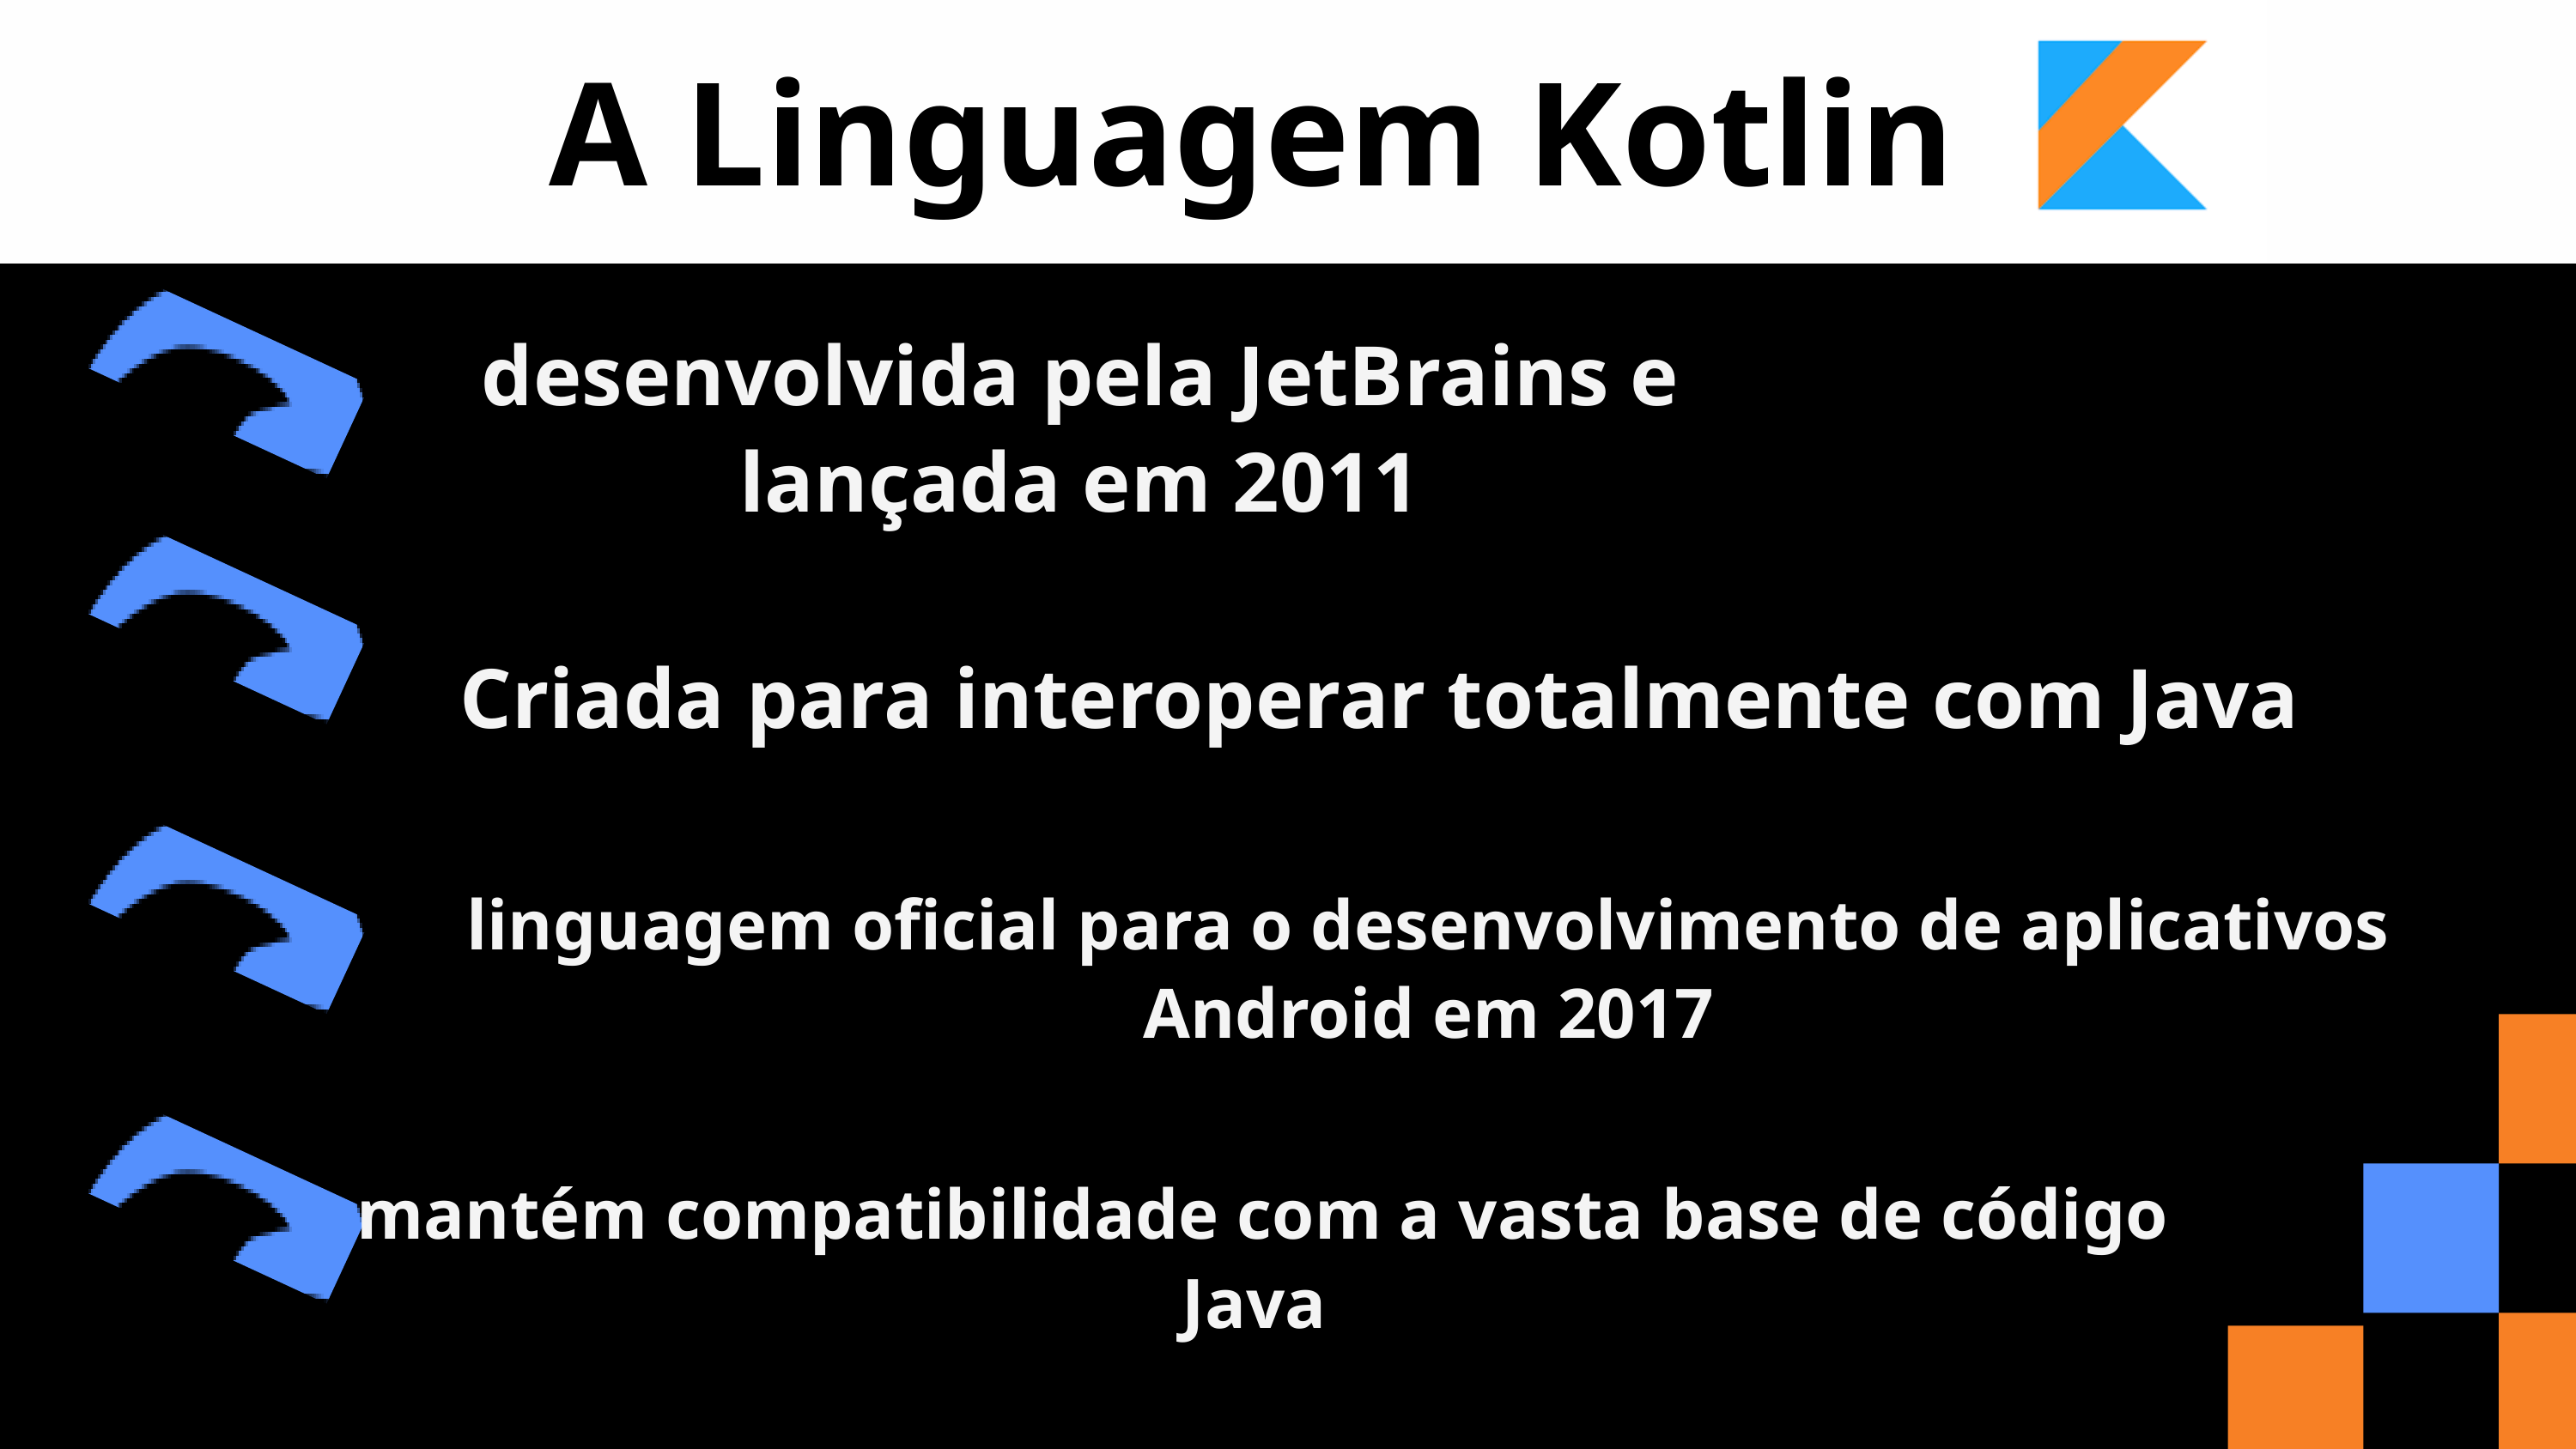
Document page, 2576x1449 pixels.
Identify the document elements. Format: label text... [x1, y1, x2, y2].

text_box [0, 263, 2576, 1449]
text_box [1979, 0, 2267, 260]
text_box A Linguagem Kotlin [549, 42, 1980, 260]
